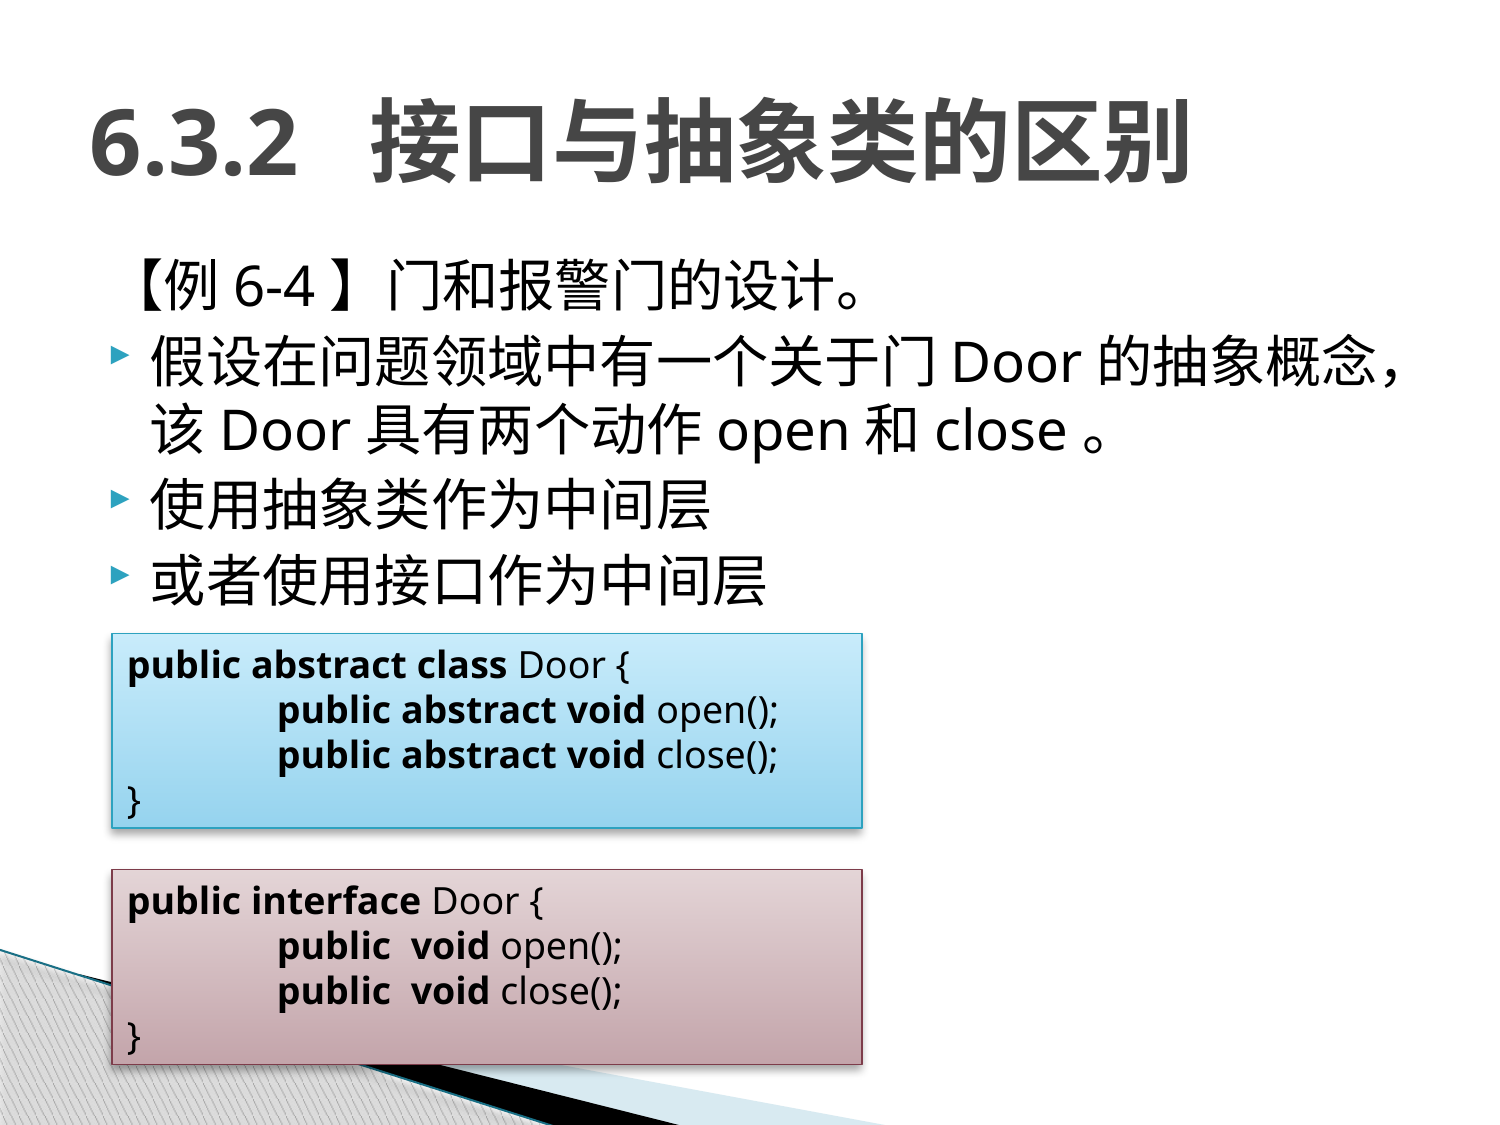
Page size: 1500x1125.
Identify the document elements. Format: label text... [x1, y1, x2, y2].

text_box public abstract class Door { public abstract void open(); public abstract void close(); } [111, 633, 863, 829]
text_box public interface Door { public void open(); public void close(); } [111, 869, 863, 1065]
title 6.3.2 接口与抽象类的区别 [75, 45, 1425, 233]
list 【例6-4】门和报警门的设计。 假设在问题领域中有一个关于门Door的抽象概念，该Door具有两个动作open和close。 使用抽象类作为中间层 或者使用接口作为中间层 [75, 243, 1425, 986]
